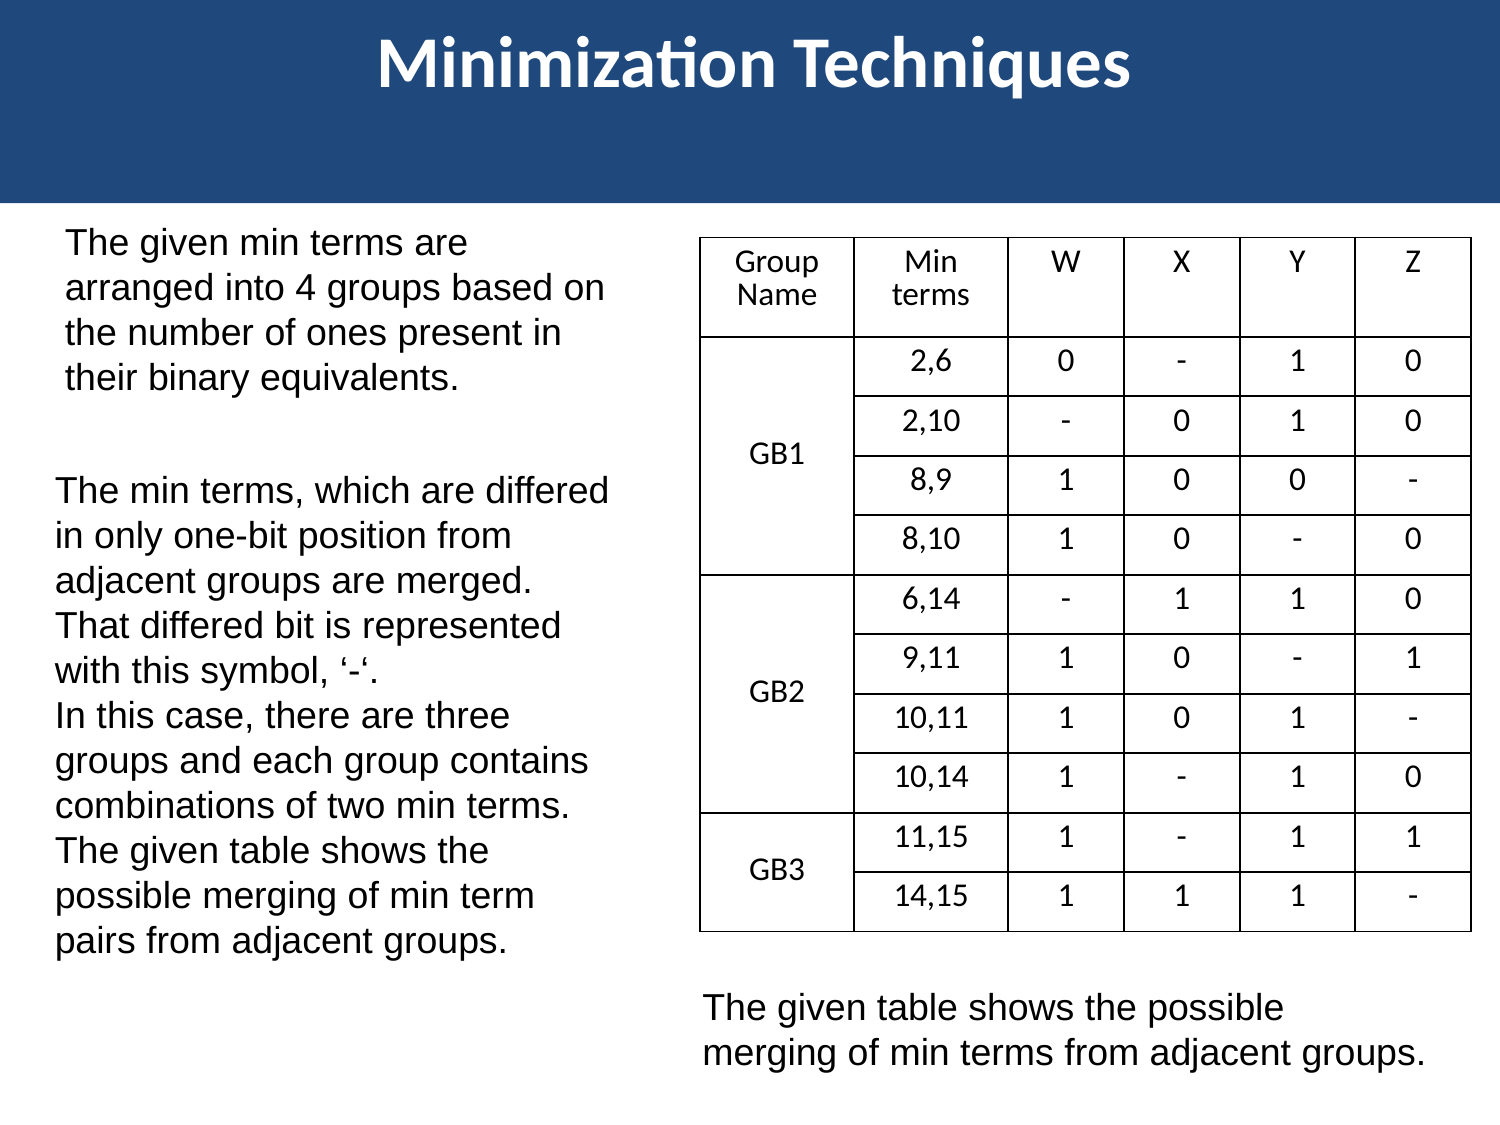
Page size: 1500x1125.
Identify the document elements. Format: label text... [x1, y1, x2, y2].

table_cell 9,11 [855, 635, 1007, 693]
table_cell 1 [1125, 873, 1239, 931]
table_cell - [1009, 397, 1123, 455]
table_cell - [1356, 457, 1470, 514]
table_cell GB2 [701, 576, 853, 812]
text_box The given min terms are arranged into 4 groups based on the number of ones present in their binary equivalents. [49, 210, 638, 406]
table_cell 0 [1356, 516, 1470, 574]
table_cell 14,15 [855, 873, 1007, 931]
table_cell 0 [1241, 457, 1354, 514]
table_header Y [1241, 238, 1354, 336]
table_cell - [1125, 814, 1239, 871]
table_cell 1 [1009, 635, 1123, 693]
table_cell - [1356, 695, 1470, 752]
table_cell 1 [1009, 457, 1123, 514]
table_cell 1 [1241, 814, 1354, 871]
table_cell 1 [1125, 576, 1239, 633]
table_cell 1 [1009, 814, 1123, 871]
table_cell 0 [1356, 576, 1470, 633]
text_box The given table shows the possible merging of min terms from adjacent groups. [687, 975, 1444, 1081]
table_cell - [1241, 516, 1354, 574]
table_cell 0 [1125, 397, 1239, 455]
text_box [0, 0, 1500, 204]
table_cell - [1009, 576, 1123, 633]
table_header Min terms [855, 238, 1007, 336]
table_cell GB3 [701, 814, 853, 931]
table_cell 11,15 [855, 814, 1007, 871]
table_cell 0 [1009, 338, 1123, 395]
table_cell 1 [1241, 397, 1354, 455]
table_cell 0 [1125, 457, 1239, 514]
table_cell 0 [1356, 754, 1470, 812]
table_cell 1 [1009, 695, 1123, 752]
table_header Z [1356, 238, 1470, 336]
table_cell - [1125, 338, 1239, 395]
text_box The min terms, which are differed in only one-bit position from adjacent groups are merged. That differed bit is represented with this symbol, ‘-‘. In this case, there are three groups and each group contains combinations of two min terms. The given table shows the possible merging of min term pairs from adjacent groups. [40, 458, 638, 969]
table_cell 1 [1241, 338, 1354, 395]
table_cell 1 [1241, 695, 1354, 752]
table_cell 2,6 [855, 338, 1007, 395]
table_cell 1 [1009, 873, 1123, 931]
table_cell 6,14 [855, 576, 1007, 633]
table_cell 2,10 [855, 397, 1007, 455]
table_cell 1 [1009, 754, 1123, 812]
table_cell 10,11 [855, 695, 1007, 752]
table_cell - [1356, 873, 1470, 931]
text_box Minimization Techniques [12, 7, 1500, 204]
table_cell - [1125, 754, 1239, 812]
table_cell 0 [1125, 695, 1239, 752]
table_header W [1009, 238, 1123, 336]
table_cell 0 [1125, 516, 1239, 574]
table_cell 0 [1356, 338, 1470, 395]
table_cell 8,9 [855, 457, 1007, 514]
table_cell 8,10 [855, 516, 1007, 574]
table_cell GB1 [701, 338, 853, 574]
table_cell 1 [1009, 516, 1123, 574]
table_header X [1125, 238, 1239, 336]
table_cell 0 [1125, 635, 1239, 693]
table_cell 0 [1356, 397, 1470, 455]
table_cell 1 [1356, 635, 1470, 693]
table_cell - [1241, 635, 1354, 693]
table_header Group Name [701, 238, 853, 336]
table_cell 1 [1356, 814, 1470, 871]
table_cell 1 [1241, 754, 1354, 812]
table_cell 10,14 [855, 754, 1007, 812]
table_cell 1 [1241, 576, 1354, 633]
table_cell 1 [1241, 873, 1354, 931]
